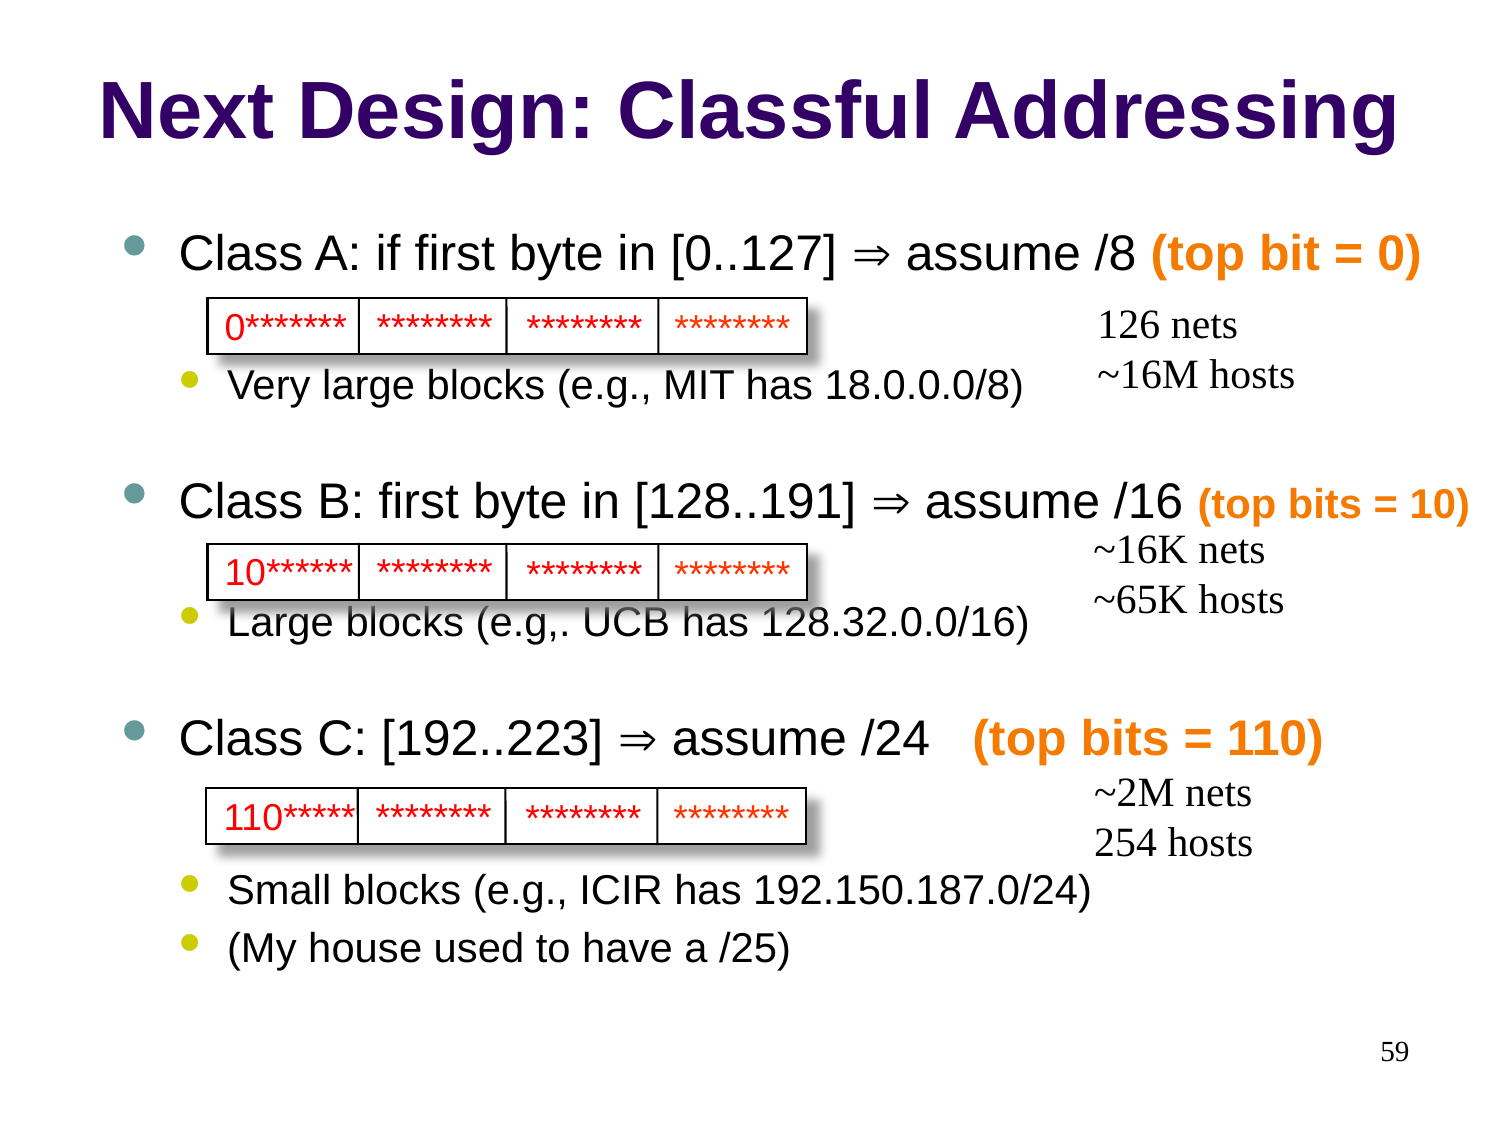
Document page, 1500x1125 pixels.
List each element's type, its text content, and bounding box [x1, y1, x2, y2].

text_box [207, 294, 808, 358]
list Class A: if first byte in [0..127]  assume /8 (top bit = 0) Very large blocks (e.g., MIT has 18.0.0.0/8) Class B: first byte in [128..191]  assume /16 (top bits = 10) Large blocks (e.g,. UCB has 128.32.0.0/16) Class C: [192..223]  assume /24 (top bits = 110) Small blocks (e.g., ICIR has 192.150.187.0/24) (My house used to have a /25) [50, 212, 1500, 1006]
text_box 126 nets ~16M hosts [1082, 289, 1311, 404]
slide_number 59 [1074, 1024, 1426, 1101]
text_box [206, 785, 807, 848]
text_box ~16K nets ~65K hosts [1078, 514, 1300, 630]
text_box ~2M nets 254 hosts [1079, 757, 1269, 873]
title Next Design: Classful Addressing [0, 20, 1500, 163]
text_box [207, 540, 808, 604]
